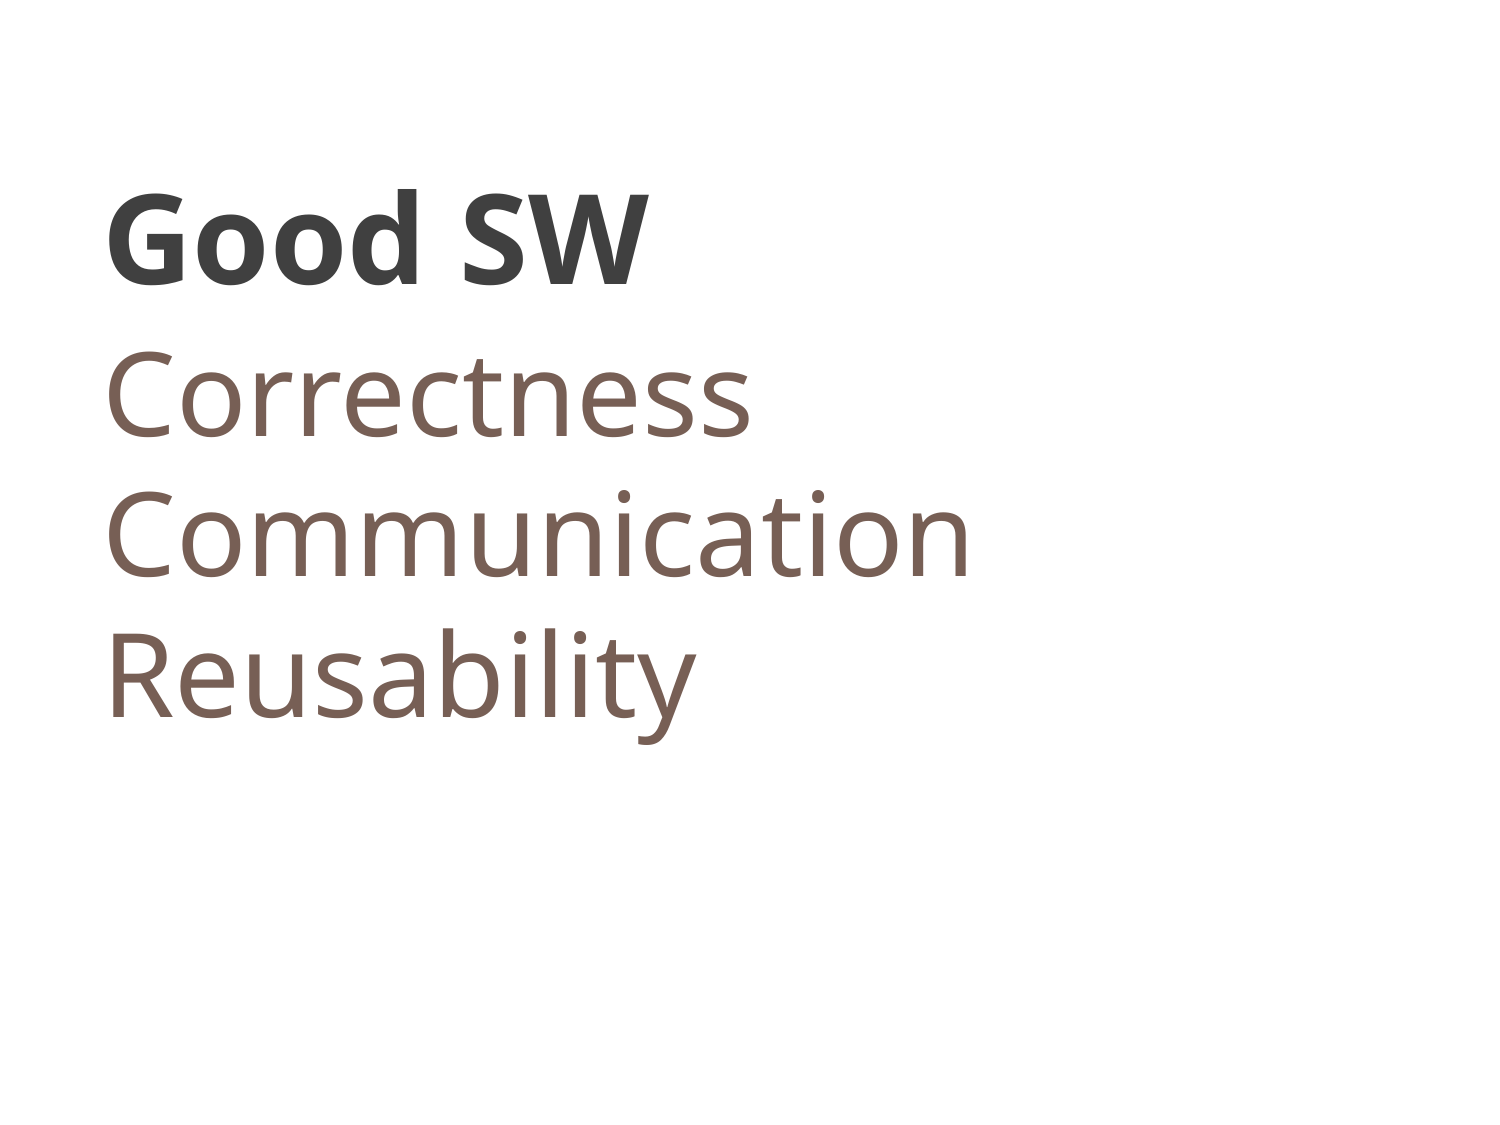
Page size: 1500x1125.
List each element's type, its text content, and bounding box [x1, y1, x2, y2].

text_box Good SW [87, 151, 1375, 352]
title Correctness Communication Reusability [87, 376, 1288, 965]
